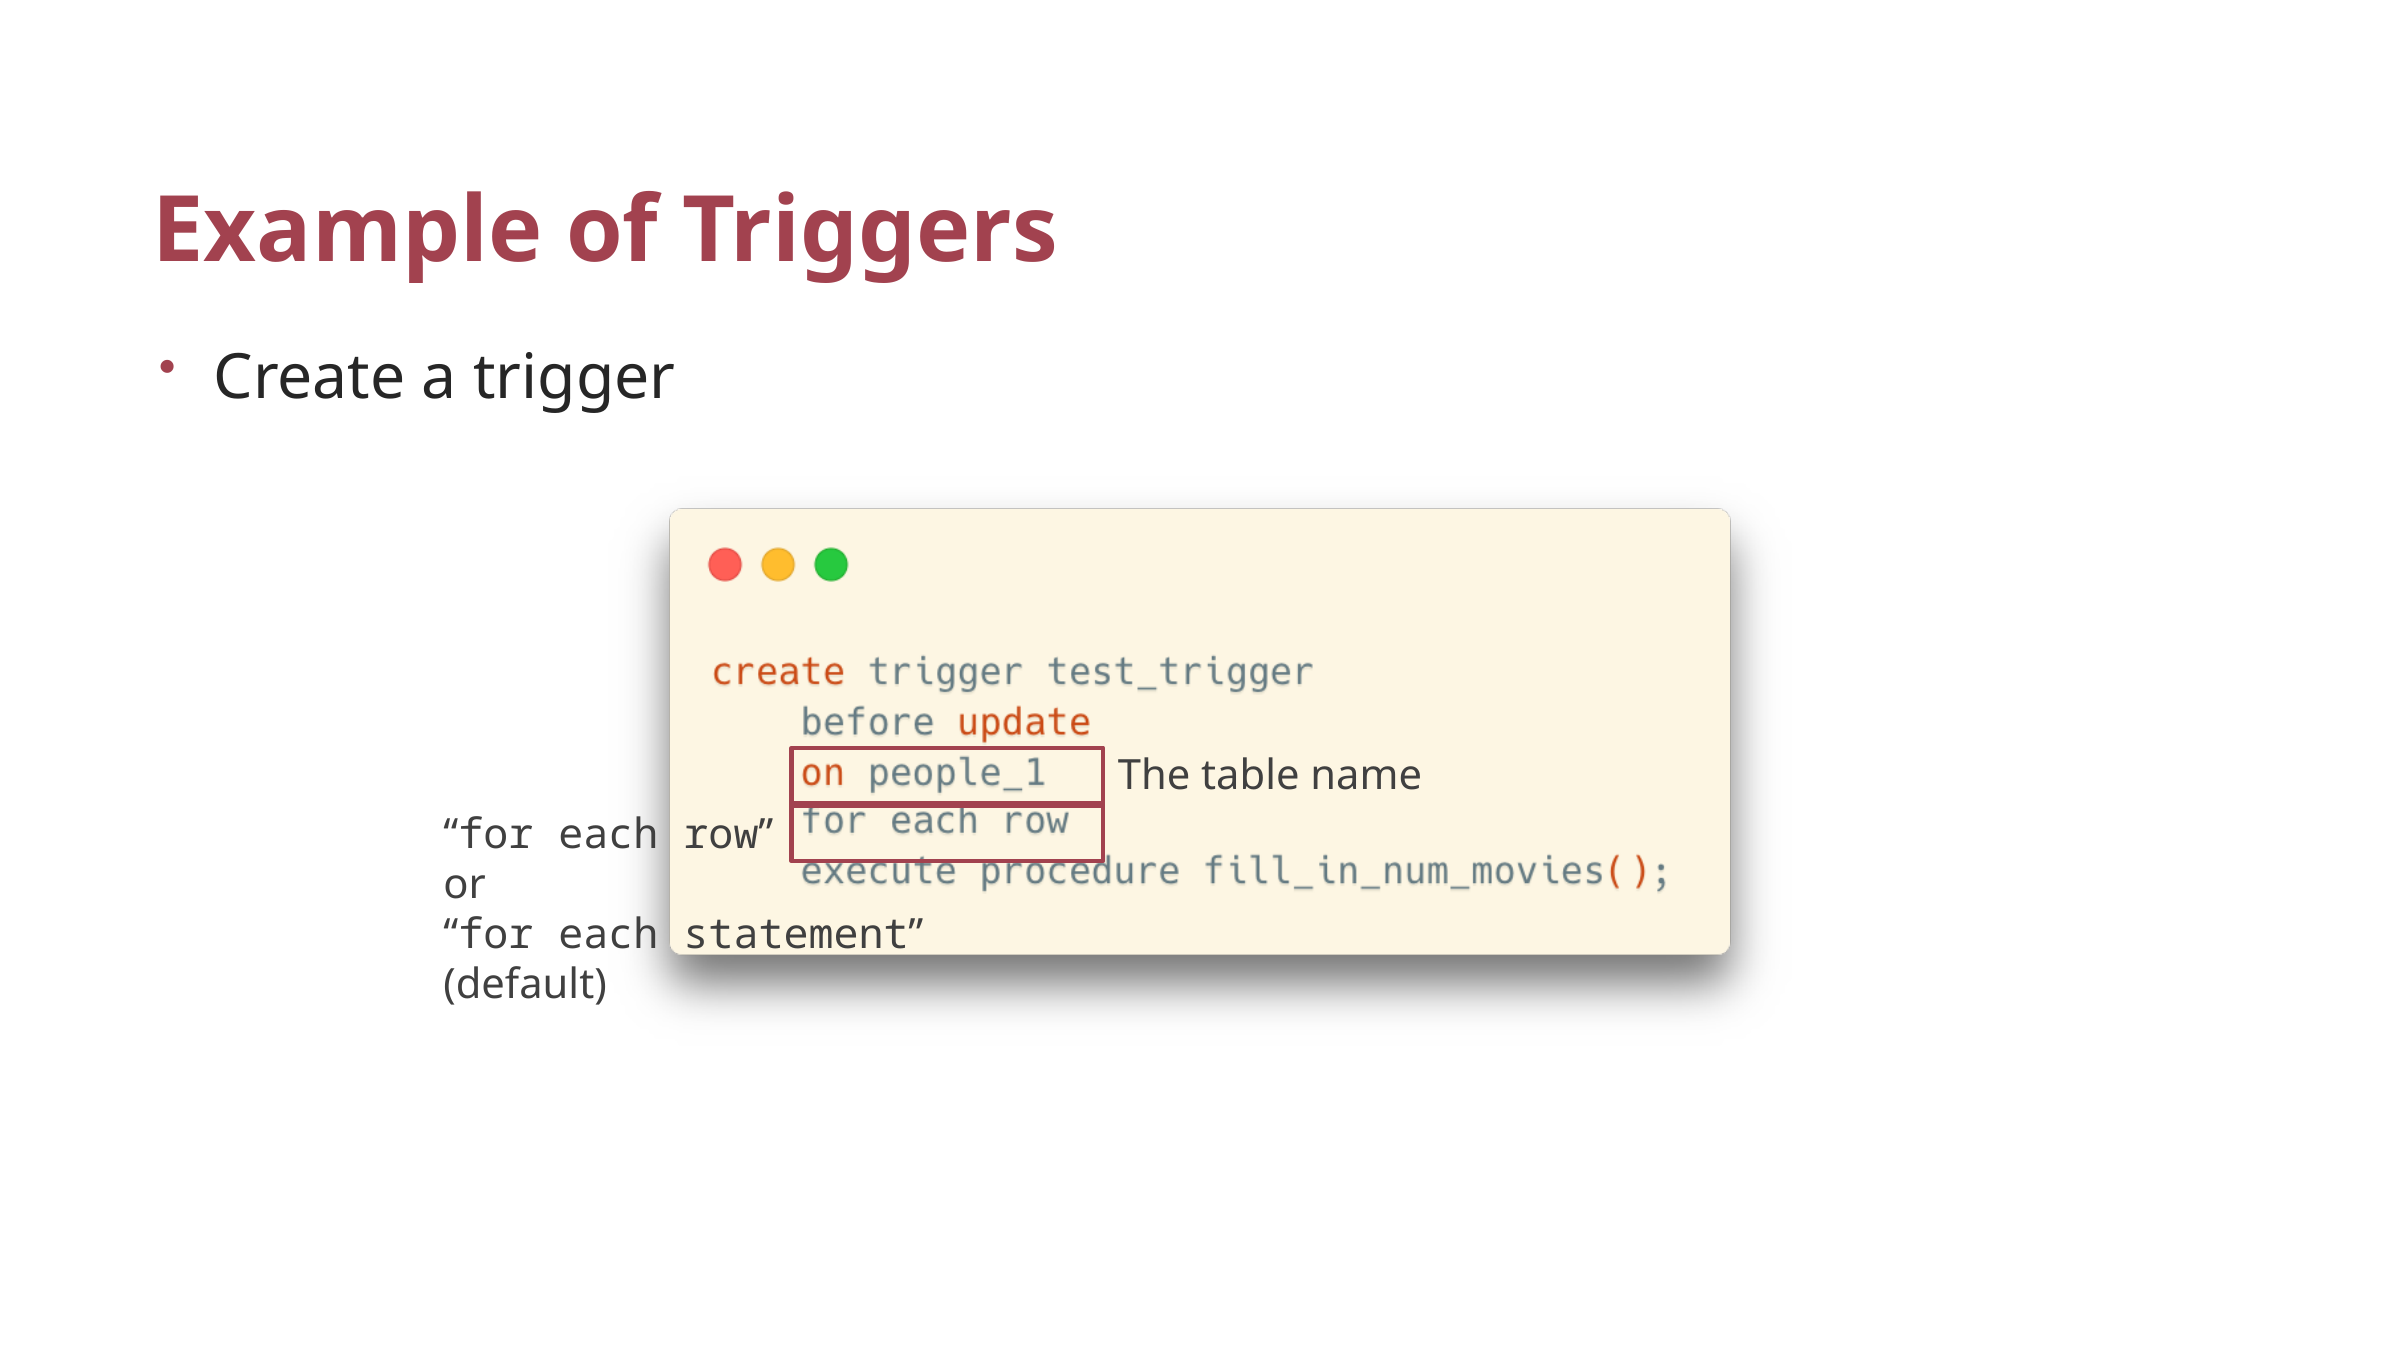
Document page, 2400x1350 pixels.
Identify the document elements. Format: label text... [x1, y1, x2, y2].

list Create a trigger [137, 324, 2263, 1200]
picture [586, 412, 1814, 1052]
text_box “for each row” or “for each statement” (default) [428, 799, 946, 1064]
title Example of Triggers [137, 54, 2263, 288]
